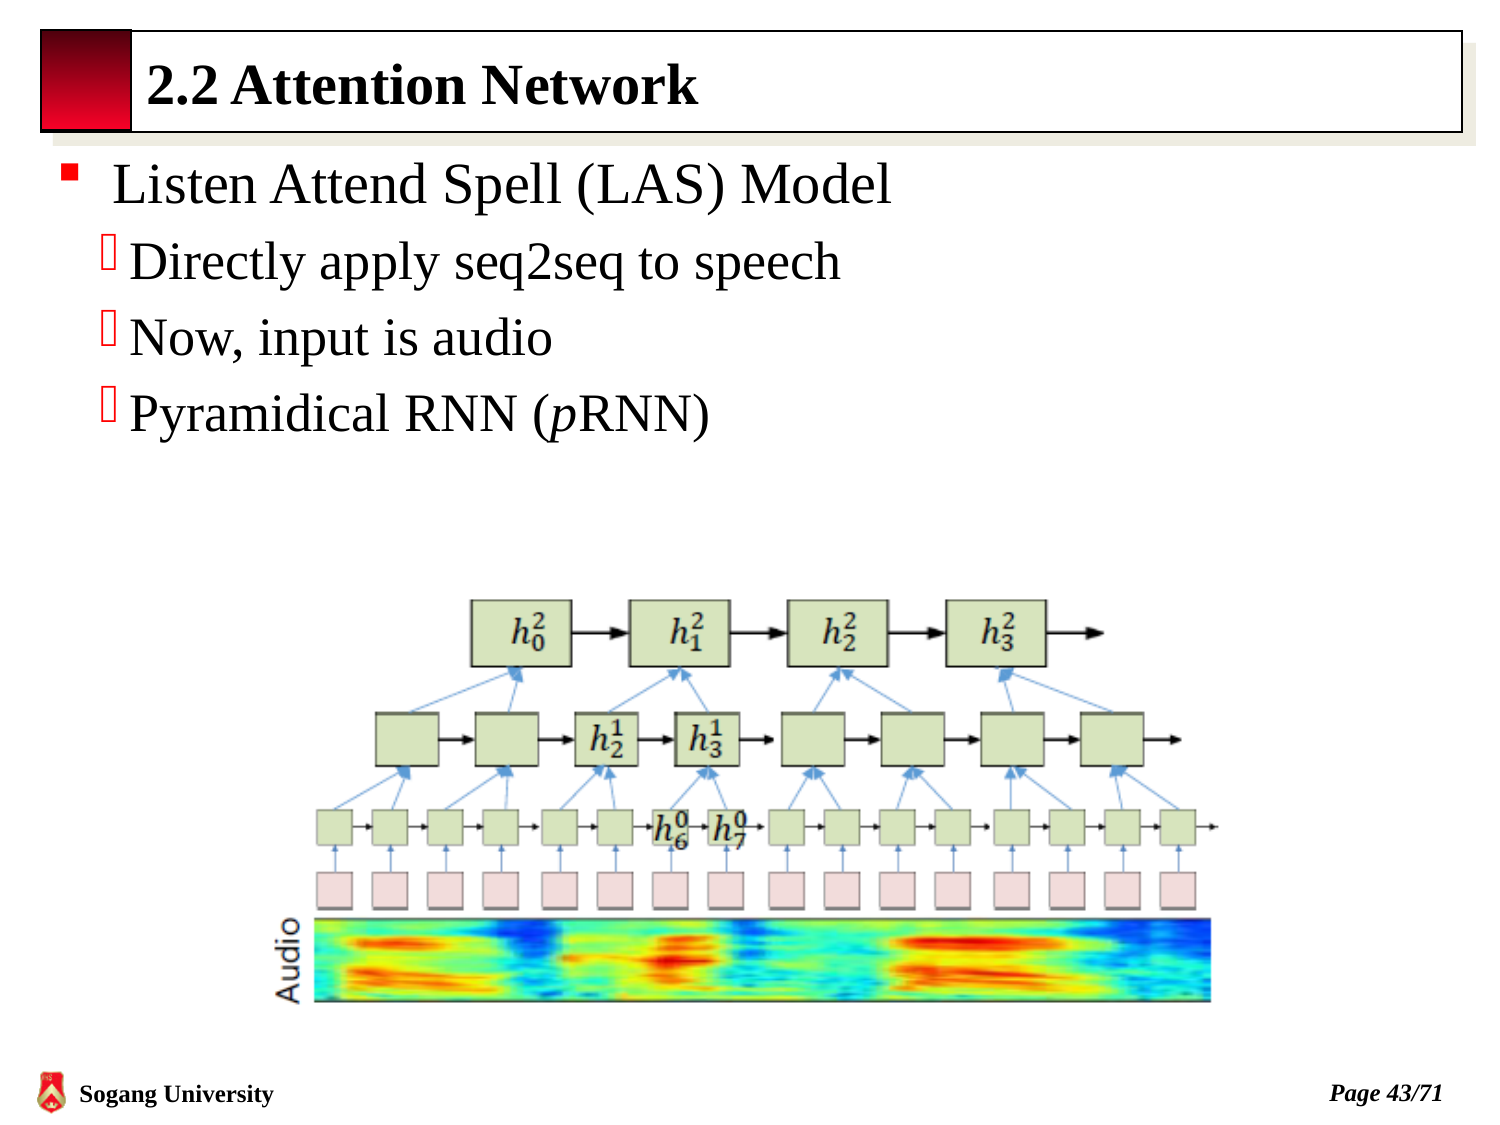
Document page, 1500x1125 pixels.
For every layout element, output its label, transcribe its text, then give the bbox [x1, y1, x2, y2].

picture [35, 1066, 70, 1117]
slide_number Page 42/71 [1253, 1069, 1459, 1125]
picture [274, 598, 1226, 1023]
title 2.2 Attention Network [131, 32, 1462, 131]
